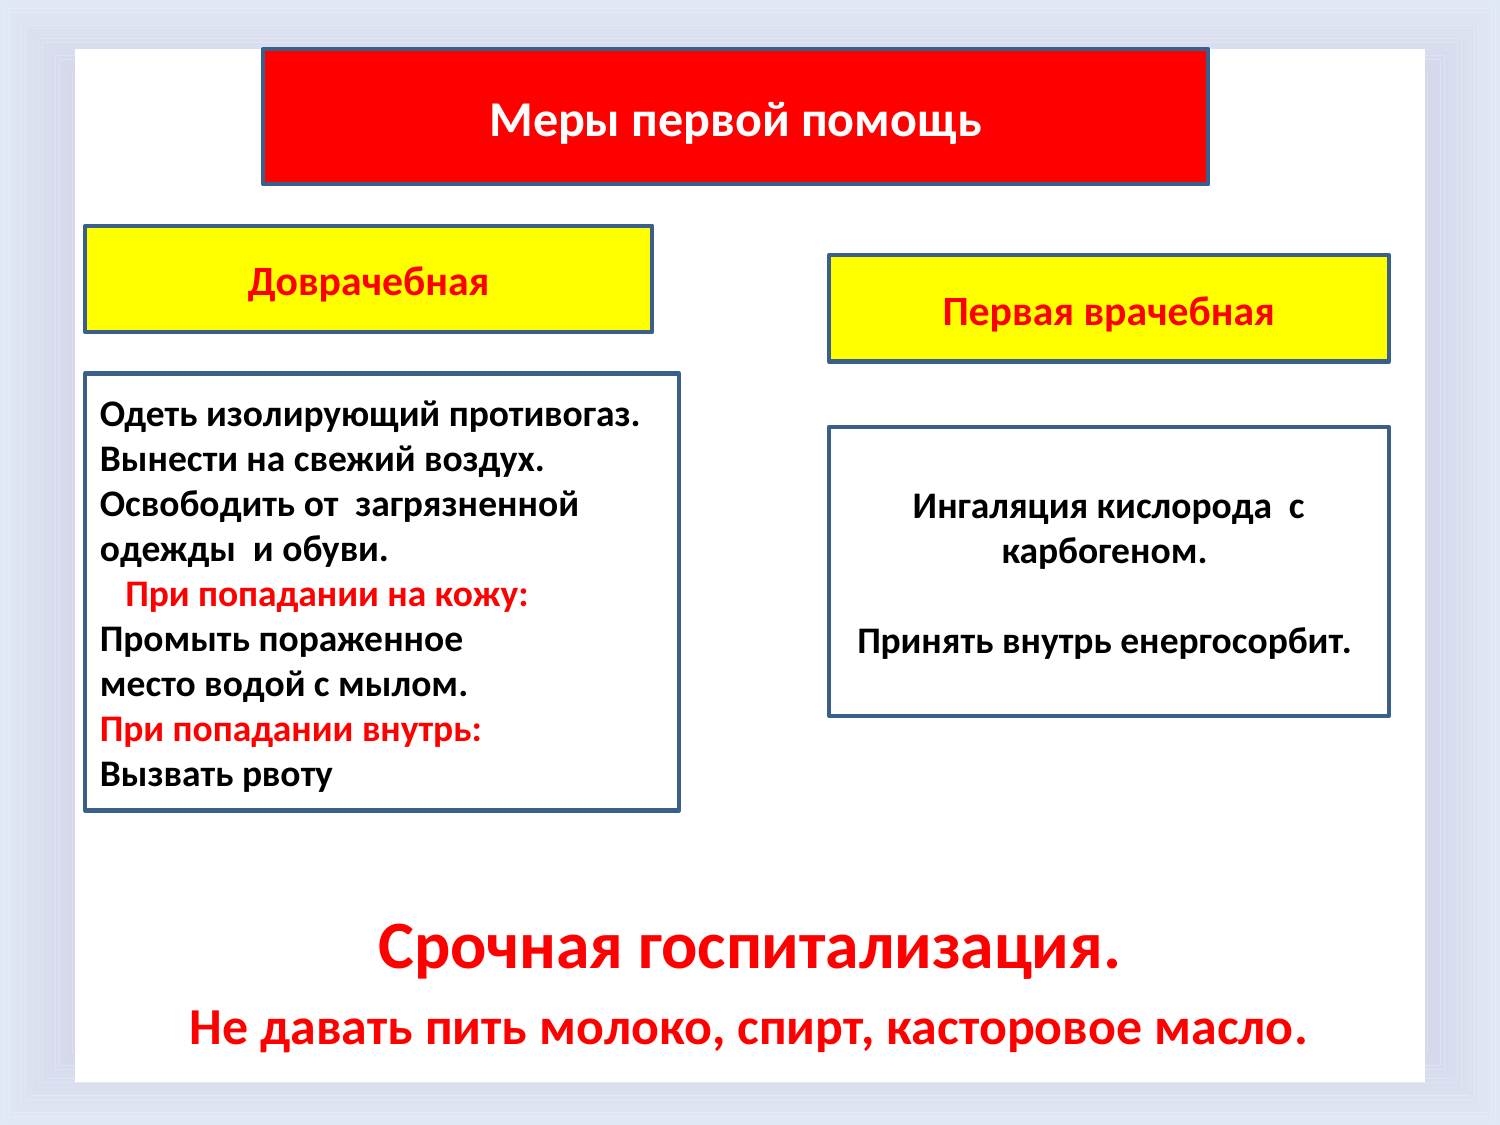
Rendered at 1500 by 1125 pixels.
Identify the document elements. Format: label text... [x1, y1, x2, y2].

text_box Одеть изолирующий противогаз. Вынести на свежий воздух. Освободить от загрязненной одежды и обуви. При попадании на кожу: Промыть пораженное место водой с мылом. При попадании внутрь: Вызвать рвоту [83, 371, 681, 813]
text_box Меры первой помощь [261, 47, 1210, 186]
list Срочная госпитализация. Не давать пить молоко, спирт, касторовое масло. [75, 49, 1425, 1083]
text_box Ингаляция кислорода с карбогеном. Принять внутрь енергосорбит. [827, 425, 1391, 718]
text_box Первая врачебная [827, 253, 1391, 364]
text_box Доврачебная [83, 224, 654, 334]
